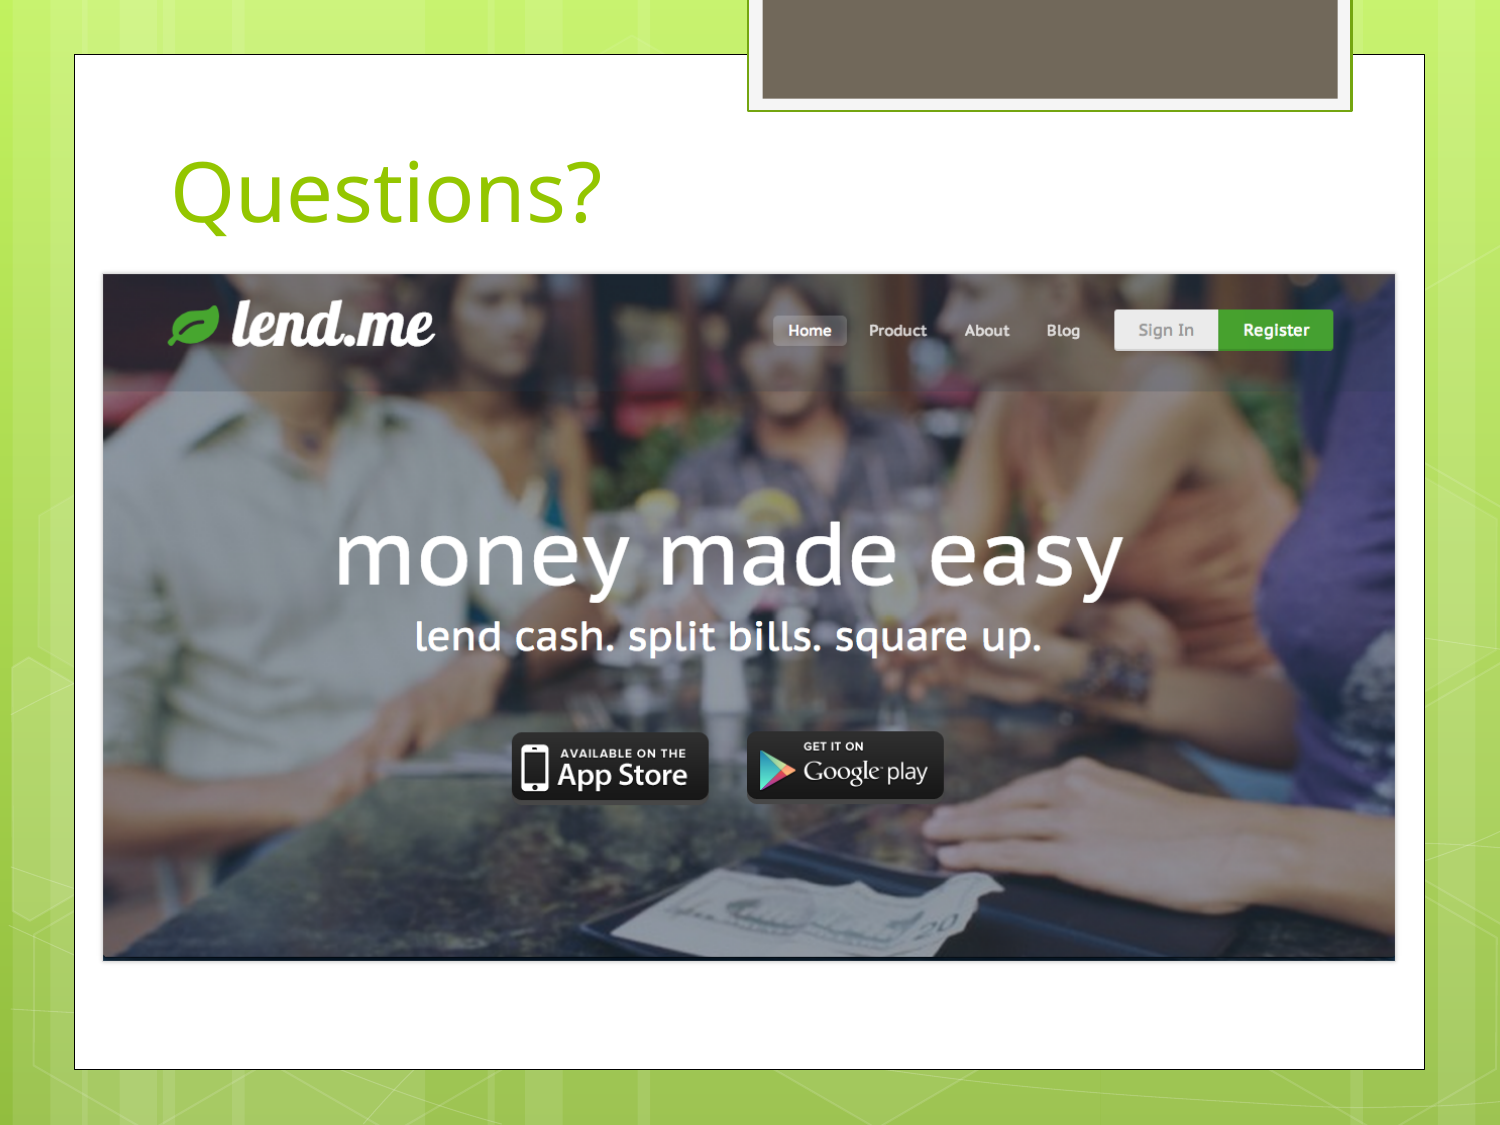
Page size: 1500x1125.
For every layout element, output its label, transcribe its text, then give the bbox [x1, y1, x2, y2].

picture [92, 266, 1402, 969]
title Questions? [155, 125, 1308, 247]
